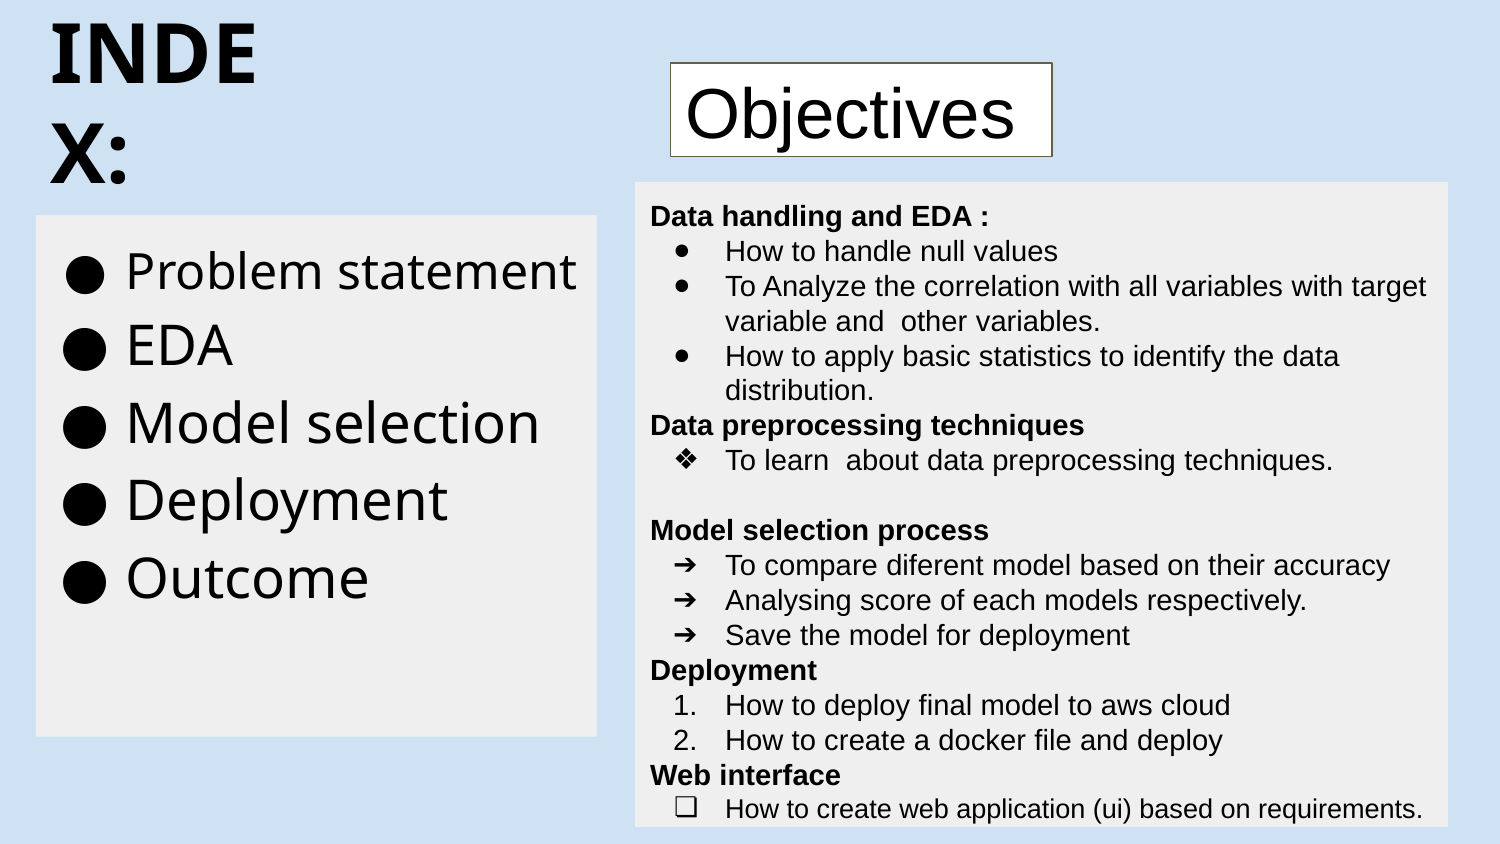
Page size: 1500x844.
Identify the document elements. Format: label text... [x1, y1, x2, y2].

list Problem statement EDA Model selection Deployment Outcome [35, 215, 597, 737]
text_box Objectives [670, 62, 1053, 157]
text_box Data handling and EDA : How to handle null values To Analyze the correlation with all variables with target variable and other variables. How to apply basic statistics to identify the data distribution. Data preprocessing techniques To learn about data preprocessing techniques. Model selection process To compare diferent model based on their accuracy Analysing score of each models respectively. Save the model for deployment Deployment How to deploy final model to aws cloud How to create a docker file and deploy Web interface How to create web application (ui) based on requirements. [635, 181, 1448, 827]
title INDEX: [35, 91, 278, 215]
